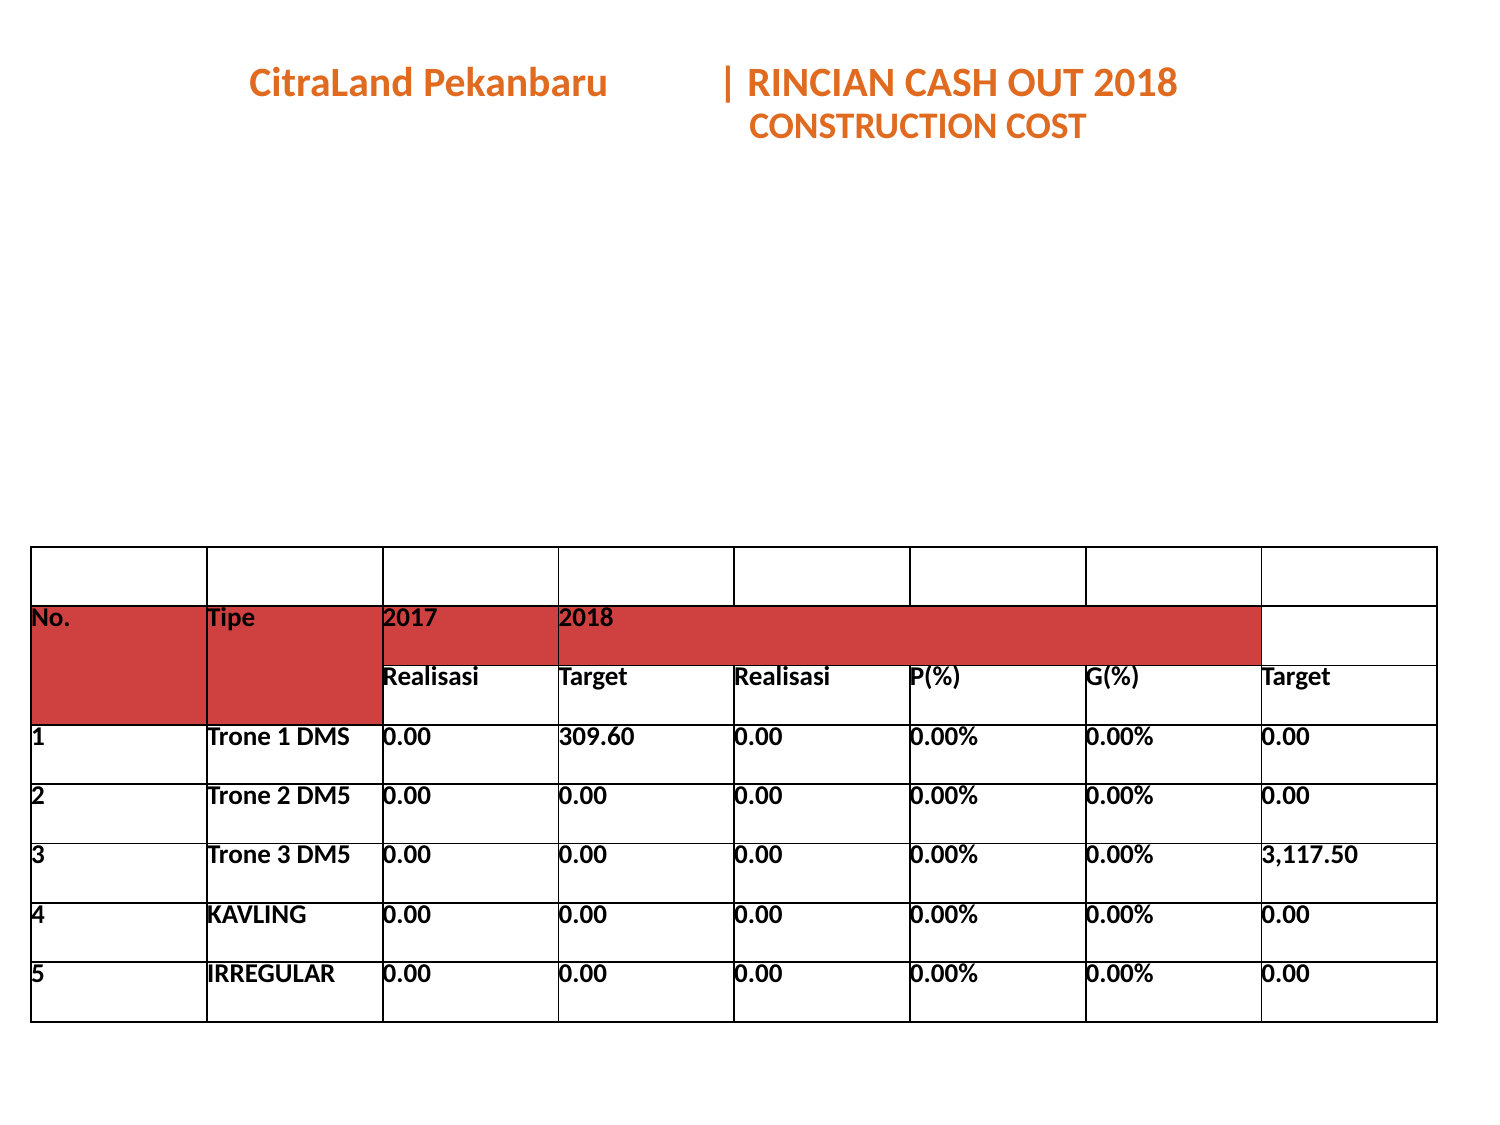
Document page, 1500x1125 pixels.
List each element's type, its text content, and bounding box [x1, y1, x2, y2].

table_cell Trone 1 DMS [208, 726, 382, 783]
table_cell 0.00 [735, 726, 909, 783]
table_cell 0.00 [735, 963, 909, 1021]
table_cell 4 [32, 904, 206, 961]
table_cell Target [1262, 666, 1436, 724]
table_cell P(%) [911, 666, 1085, 724]
table_cell 0.00 [1262, 785, 1436, 843]
table_cell G(%) [1087, 666, 1261, 724]
table_cell 2017 [384, 607, 558, 665]
text_box CONSTRUCTION COST [734, 93, 1500, 199]
table_cell 0.00% [911, 726, 1085, 783]
table_cell Target [559, 666, 733, 724]
table_cell 0.00 [384, 904, 558, 961]
text_box CitraLand Pekanbaru [234, 46, 703, 157]
table_cell 2018 [559, 607, 1261, 665]
table_cell Realisasi [735, 666, 909, 724]
table_cell 309.60 [559, 726, 733, 783]
table_header [1262, 548, 1436, 605]
table_header [208, 548, 382, 605]
table_cell 0.00 [384, 726, 558, 783]
table_cell IRREGULAR [208, 963, 382, 1021]
table_cell [1262, 607, 1436, 665]
table_cell Tipe [208, 607, 382, 724]
table_cell 0.00% [911, 904, 1085, 961]
table_cell 3,117.50 [1262, 844, 1436, 902]
table_cell 0.00% [1087, 785, 1261, 843]
table_cell 0.00 [384, 844, 558, 902]
table_cell KAVLING [208, 904, 382, 961]
table_cell 0.00 [735, 904, 909, 961]
table_cell 0.00 [559, 844, 733, 902]
table_cell 0.00% [911, 844, 1085, 902]
table_header [384, 548, 558, 605]
table_cell 0.00 [384, 963, 558, 1021]
table_cell 0.00 [559, 904, 733, 961]
table_cell 0.00 [1262, 726, 1436, 783]
table_cell 0.00% [1087, 844, 1261, 902]
table_cell 0.00% [1087, 726, 1261, 783]
table_cell 0.00 [1262, 904, 1436, 961]
table_cell 2 [32, 785, 206, 843]
table_header [735, 548, 909, 605]
table_cell 0.00 [1262, 963, 1436, 1021]
table_header [559, 548, 733, 605]
table_cell 0.00 [735, 844, 909, 902]
table_header [32, 548, 206, 605]
table_cell 0.00 [384, 785, 558, 843]
table_cell Realisasi [384, 666, 558, 724]
table_cell Trone 3 DM5 [208, 844, 382, 902]
text_box | RINCIAN CASH OUT 2018 [703, 46, 1500, 157]
table_header [1087, 548, 1261, 605]
table_cell 0.00 [559, 785, 733, 843]
table_cell 0.00% [1087, 904, 1261, 961]
table_cell 0.00% [911, 963, 1085, 1021]
table_cell 0.00 [559, 963, 733, 1021]
table_cell 5 [32, 963, 206, 1021]
table_header [911, 548, 1085, 605]
table_cell 0.00% [1087, 963, 1261, 1021]
table_cell 1 [32, 726, 206, 783]
table_cell 0.00 [735, 785, 909, 843]
table_cell 0.00% [911, 785, 1085, 843]
table_cell Trone 2 DM5 [208, 785, 382, 843]
table_cell 3 [32, 844, 206, 902]
table_cell No. [32, 607, 206, 724]
